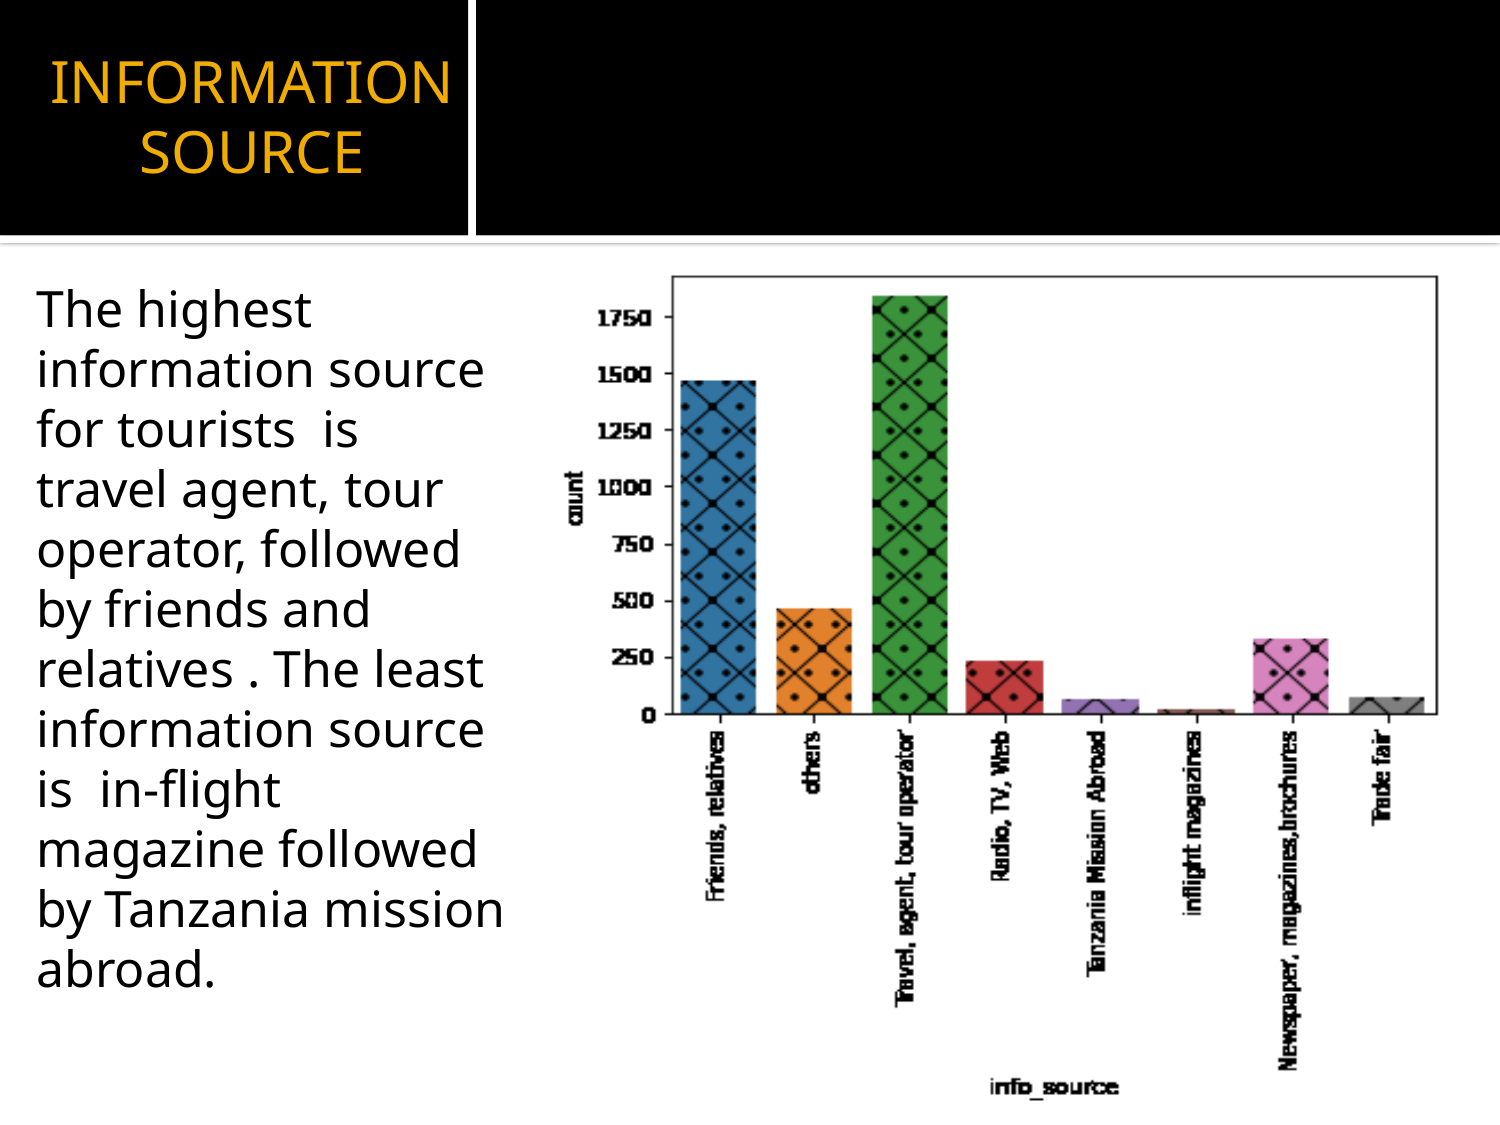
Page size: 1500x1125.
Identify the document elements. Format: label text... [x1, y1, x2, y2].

list The highest information source for tourists is travel agent, tour operator, followed by friends and relatives . The least information source is in-flight magazine followed by Tanzania mission abroad. [27, 262, 532, 1125]
title INFORMATION SOURCE [27, 24, 473, 186]
picture [549, 262, 1451, 1113]
